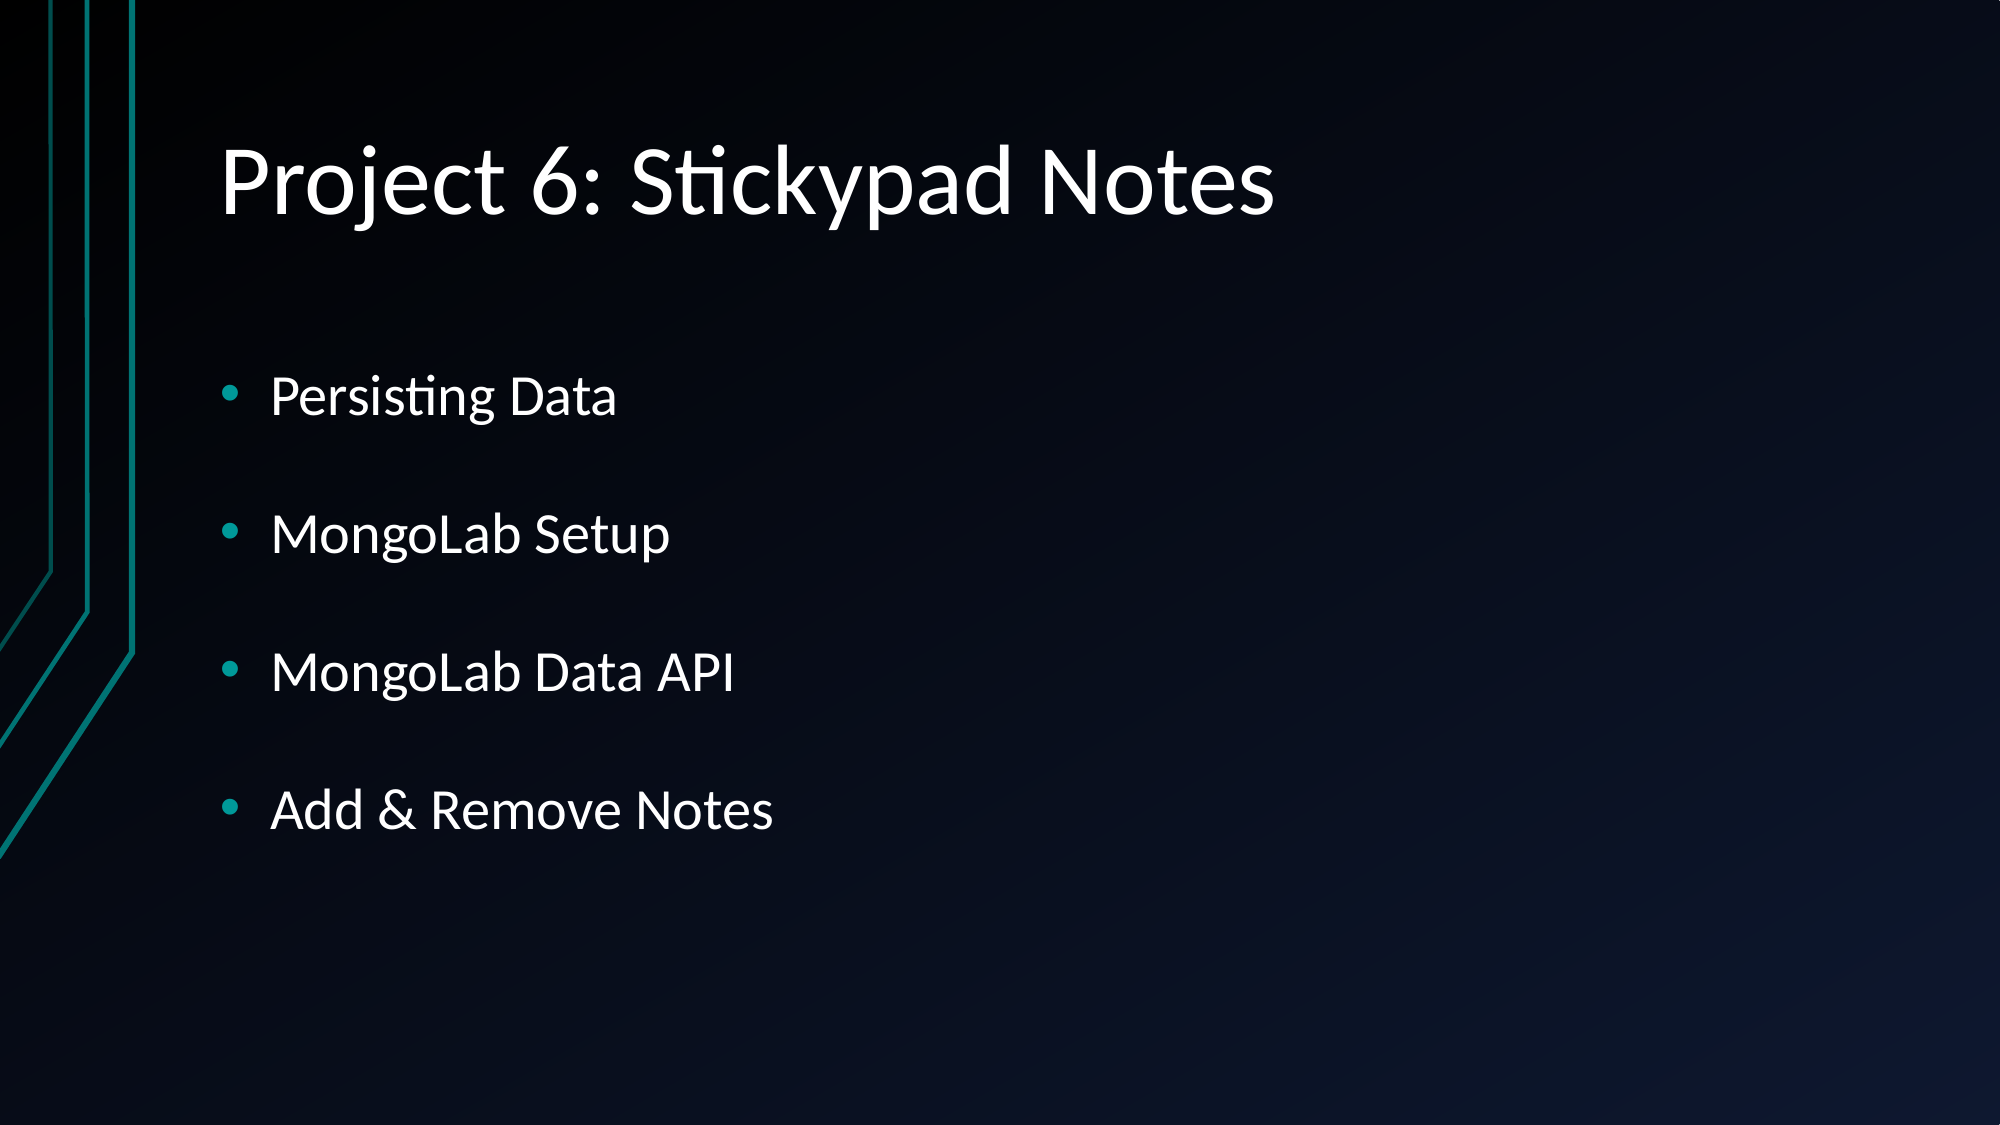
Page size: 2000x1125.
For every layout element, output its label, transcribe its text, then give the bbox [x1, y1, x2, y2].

title Project 6: Stickypad Notes [199, 45, 1900, 246]
list Persisting Data MongoLab Setup MongoLab Data API Add & Remove Notes [199, 312, 1900, 1045]
